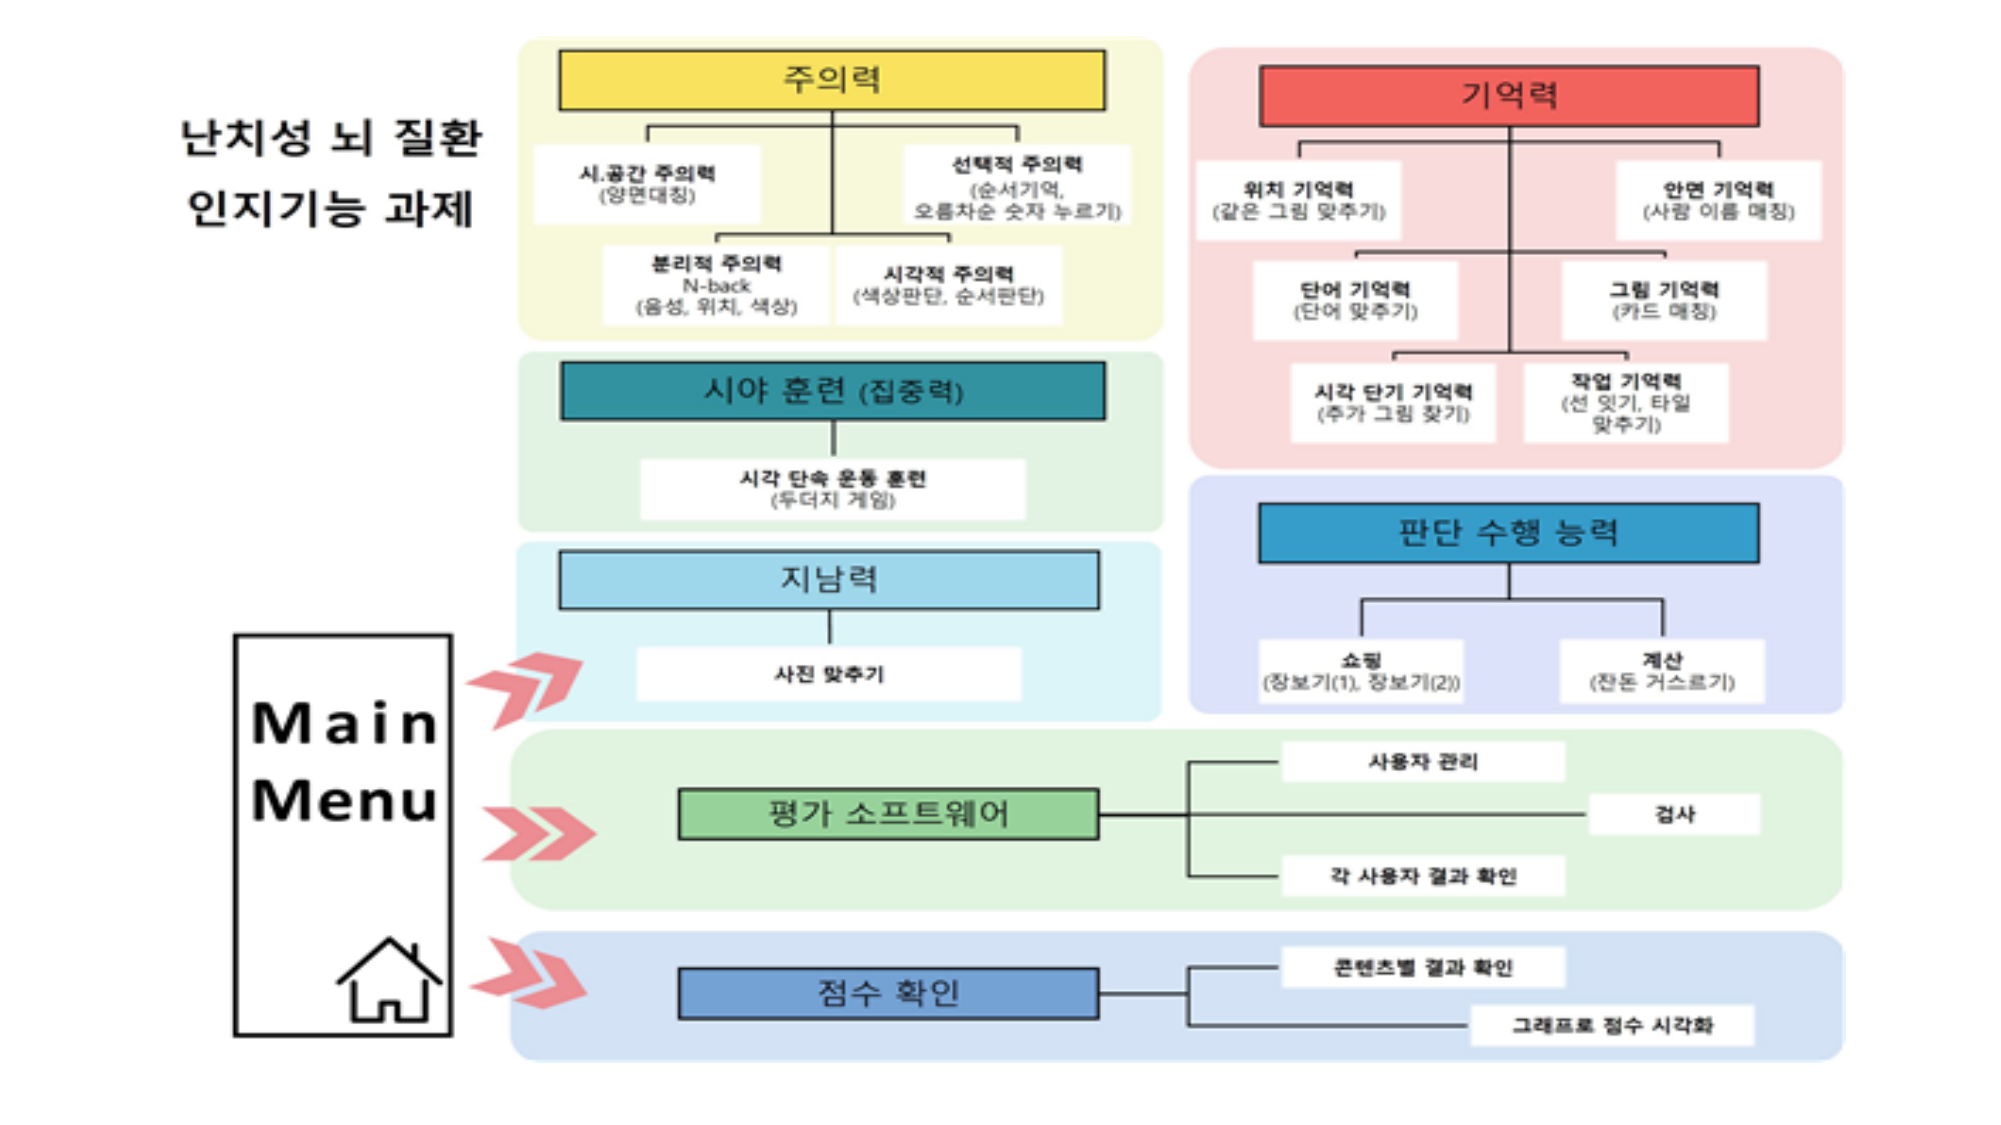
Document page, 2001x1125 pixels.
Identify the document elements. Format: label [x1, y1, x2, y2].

picture [132, 36, 1846, 1063]
